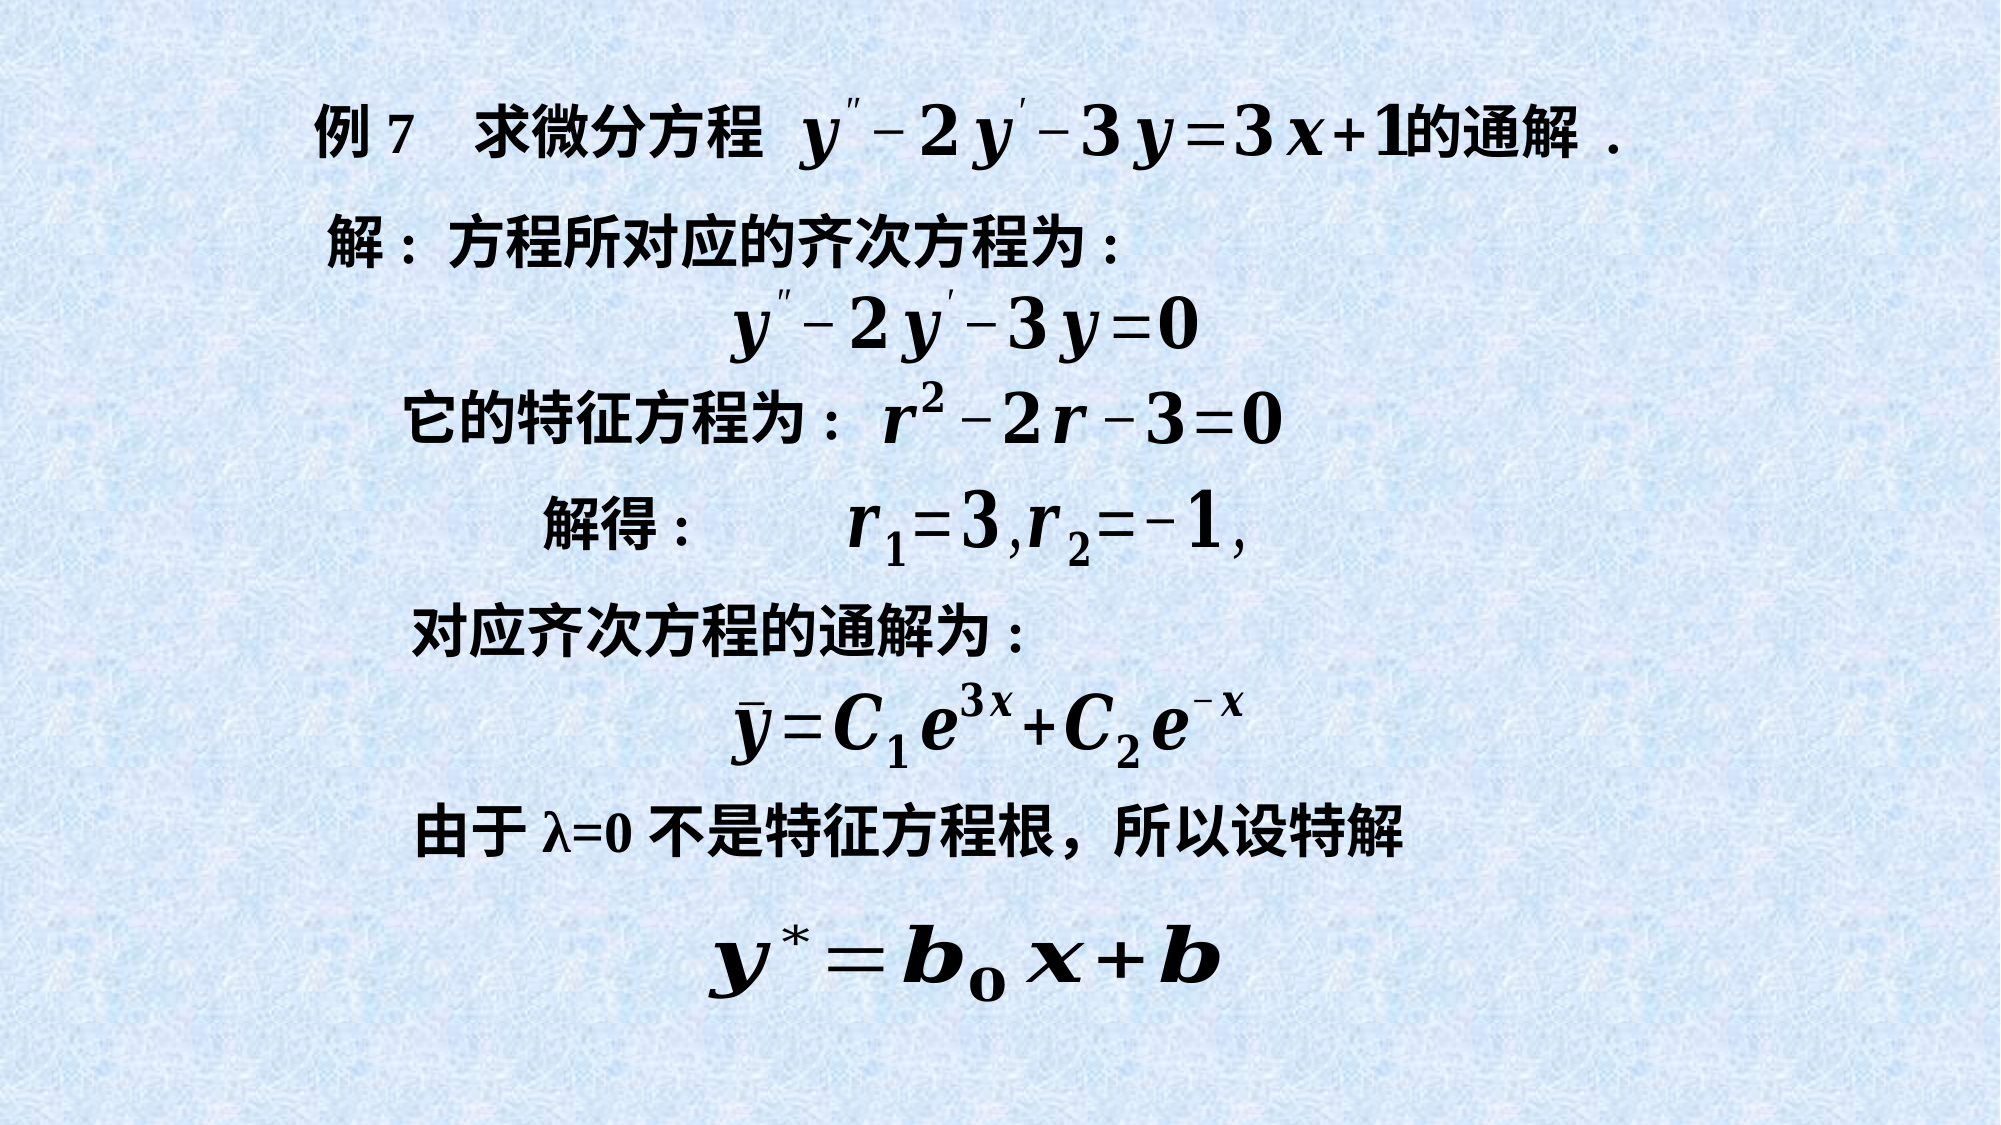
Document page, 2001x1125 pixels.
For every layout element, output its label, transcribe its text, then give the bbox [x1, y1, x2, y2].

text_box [308, 86, 1646, 174]
picture [0, 0, 2001, 1125]
text_box 解得: [527, 479, 705, 565]
text_box 解: 方程所对应的齐次方程为: [312, 198, 1151, 283]
text_box 由于λ=0不是特征方程根，所以设特解 [397, 786, 1556, 872]
text_box 它的特征方程为: [385, 373, 882, 459]
text_box 对应齐次方程的通解为: [395, 586, 1083, 671]
